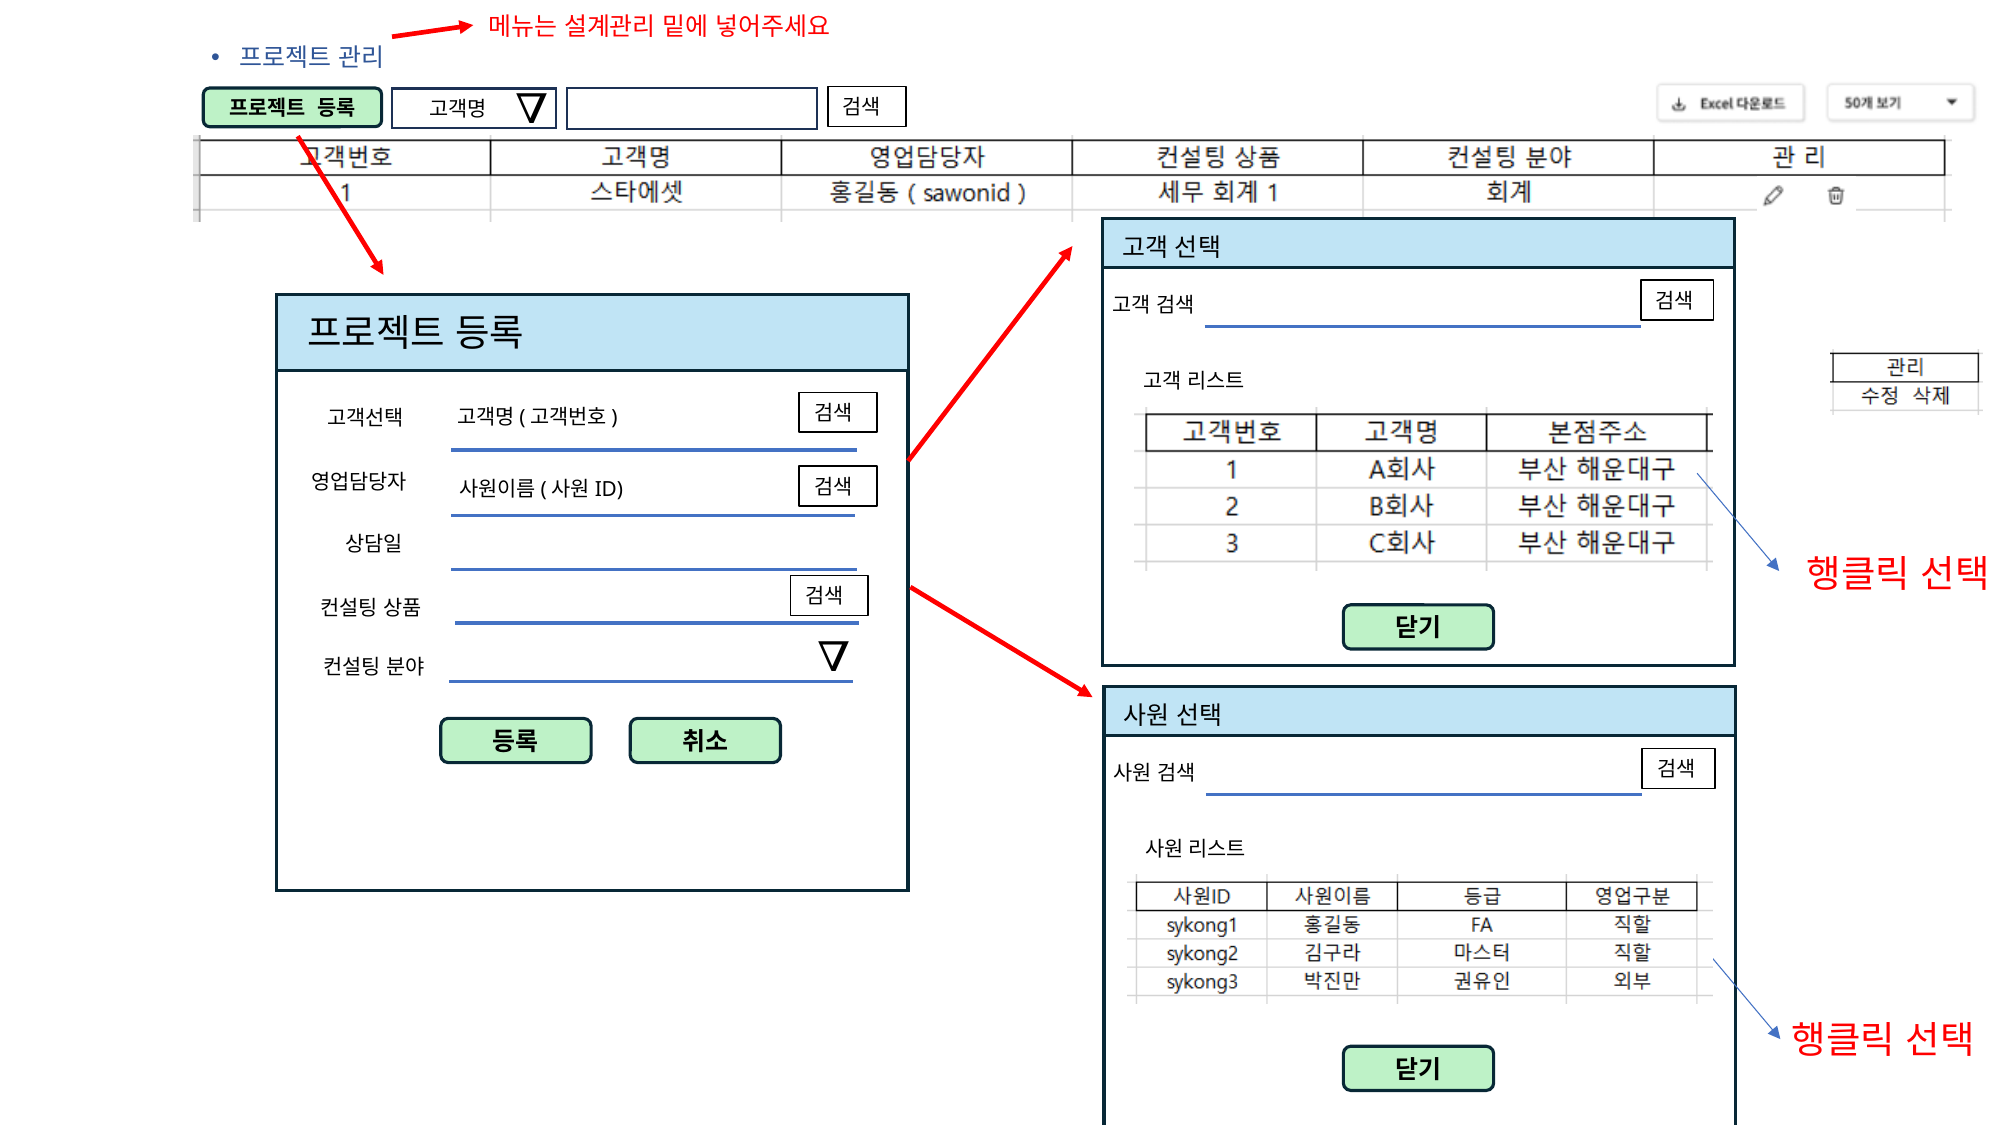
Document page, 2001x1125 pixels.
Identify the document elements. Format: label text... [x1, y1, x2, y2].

text_box 고객 검색 [1097, 283, 1102, 324]
text_box 검색 [827, 86, 906, 127]
text_box [566, 87, 818, 130]
picture [1821, 79, 1983, 128]
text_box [276, 294, 909, 891]
picture [193, 135, 1952, 222]
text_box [1697, 473, 1780, 572]
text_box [297, 136, 384, 275]
picture [1647, 76, 1812, 130]
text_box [910, 587, 1093, 698]
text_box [1102, 218, 1735, 666]
text_box 프로젝트 등록 [203, 87, 382, 127]
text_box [1104, 686, 1736, 1125]
text_box 행클릭 선택 [1791, 542, 2000, 603]
text_box [391, 87, 557, 129]
text_box 행클릭 선택 [1777, 1008, 1990, 1069]
picture [1127, 874, 1713, 1004]
picture [1134, 407, 1713, 571]
text_box 고객명 [415, 88, 502, 129]
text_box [1698, 941, 1781, 1040]
text_box 메뉴는 설계관리 밑에 넣어주세요 [473, 2, 846, 48]
text_box 사원 검색 [1098, 751, 1104, 792]
picture [1830, 349, 1983, 415]
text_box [391, 25, 455, 37]
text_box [908, 246, 1073, 461]
text_box 프로젝트 관리 [188, 32, 408, 81]
